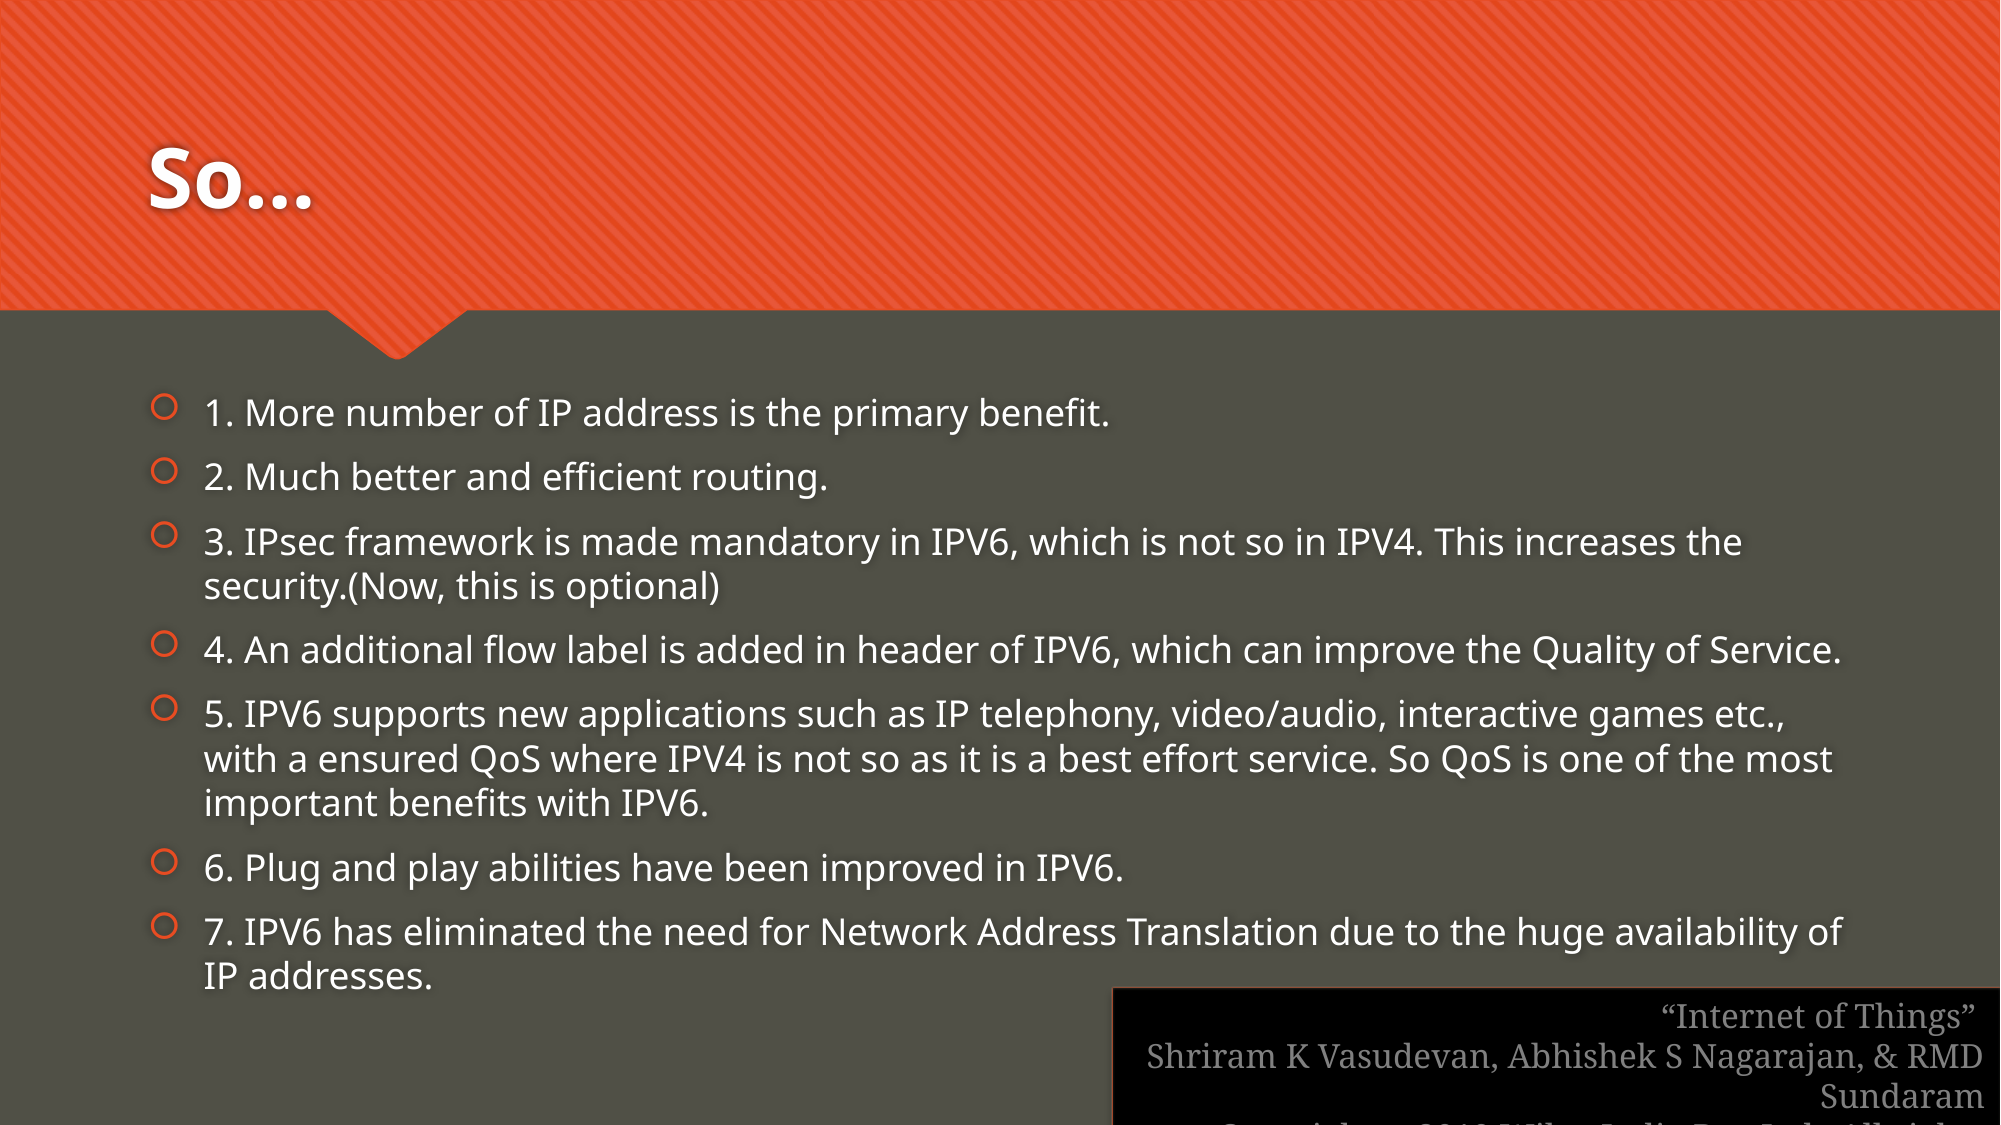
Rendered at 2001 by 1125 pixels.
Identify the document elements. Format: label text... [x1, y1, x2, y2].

text_box “Internet of Things” Shriram K Vasudevan, Abhishek S Nagarajan, & RMD Sundaram Copyright  2019 Wiley India Pvt. Ltd. All rights reserved. [1112, 988, 1998, 1125]
list 1. More number of IP address is the primary benefit. 2. Much better and efficient routing. 3. IPsec framework is made mandatory in IPV6, which is not so in IPV4. This increases the security.(Now, this is optional) 4. An additional flow label is added in header of IPV6, which can improve the Quality of Service. 5. IPV6 supports new applications such as IP telephony, video/audio, interactive games etc., with a ensured QoS where IPV4 is not so as it is a best effort service. So QoS is one of the most important benefits with IPV6. 6. Plug and play abilities have been improved in IPV6. 7. IPV6 has eliminated the need for Network Address Translation due to the huge availability of IP addresses. [132, 317, 1865, 1056]
title So… [132, 73, 1868, 233]
